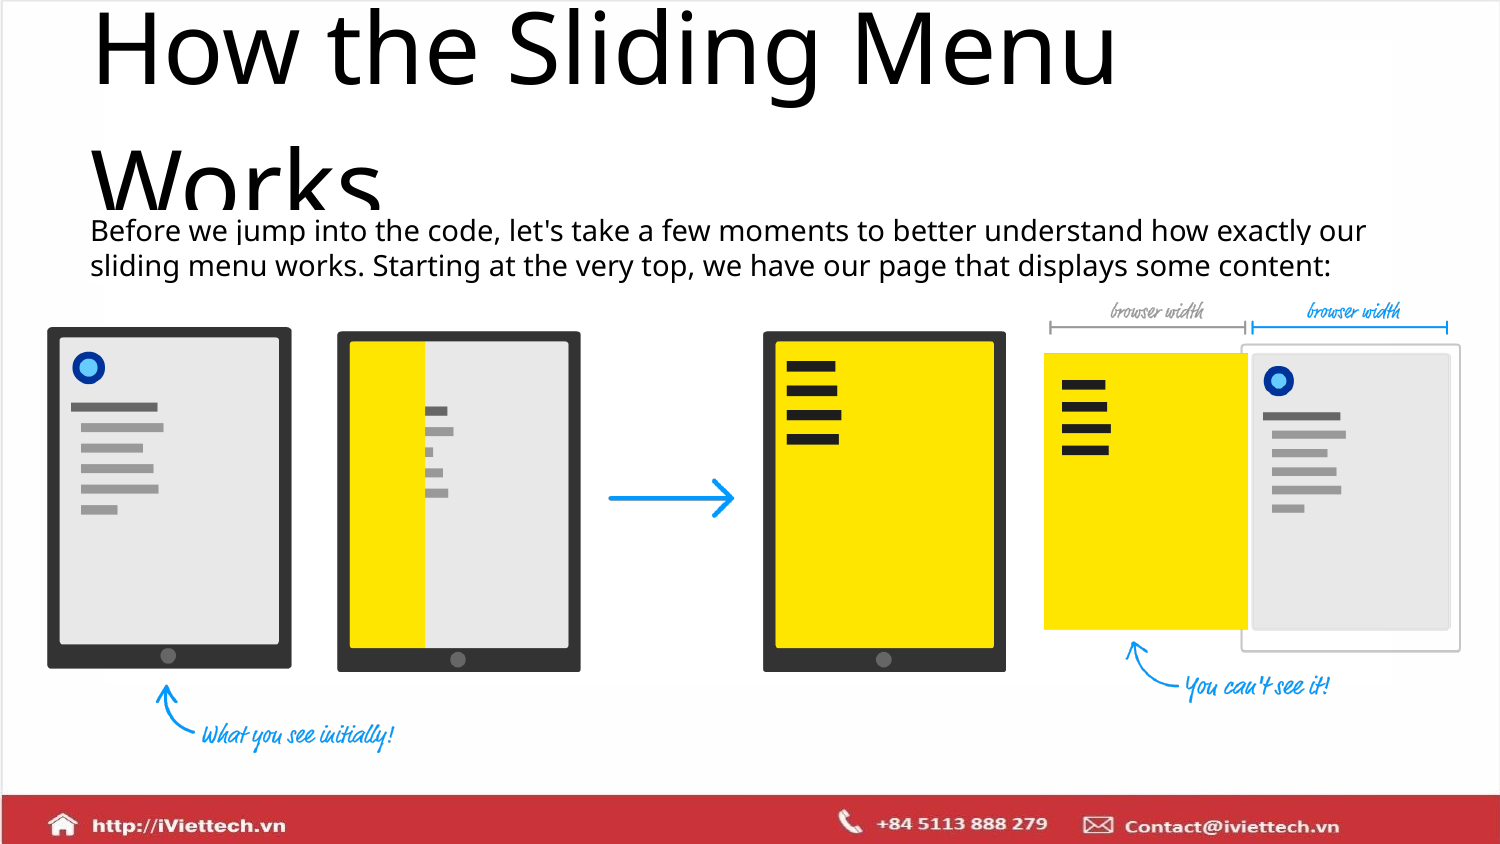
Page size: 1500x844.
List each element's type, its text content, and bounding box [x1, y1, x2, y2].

title How the Sliding Menu Works [75, 33, 1425, 175]
picture [0, 0, 1500, 844]
list Before we jump into the code, let's take a few moments to better understand how exactly our sliding menu works. Starting at the very top, we have our page that displays some content: [75, 196, 1425, 754]
